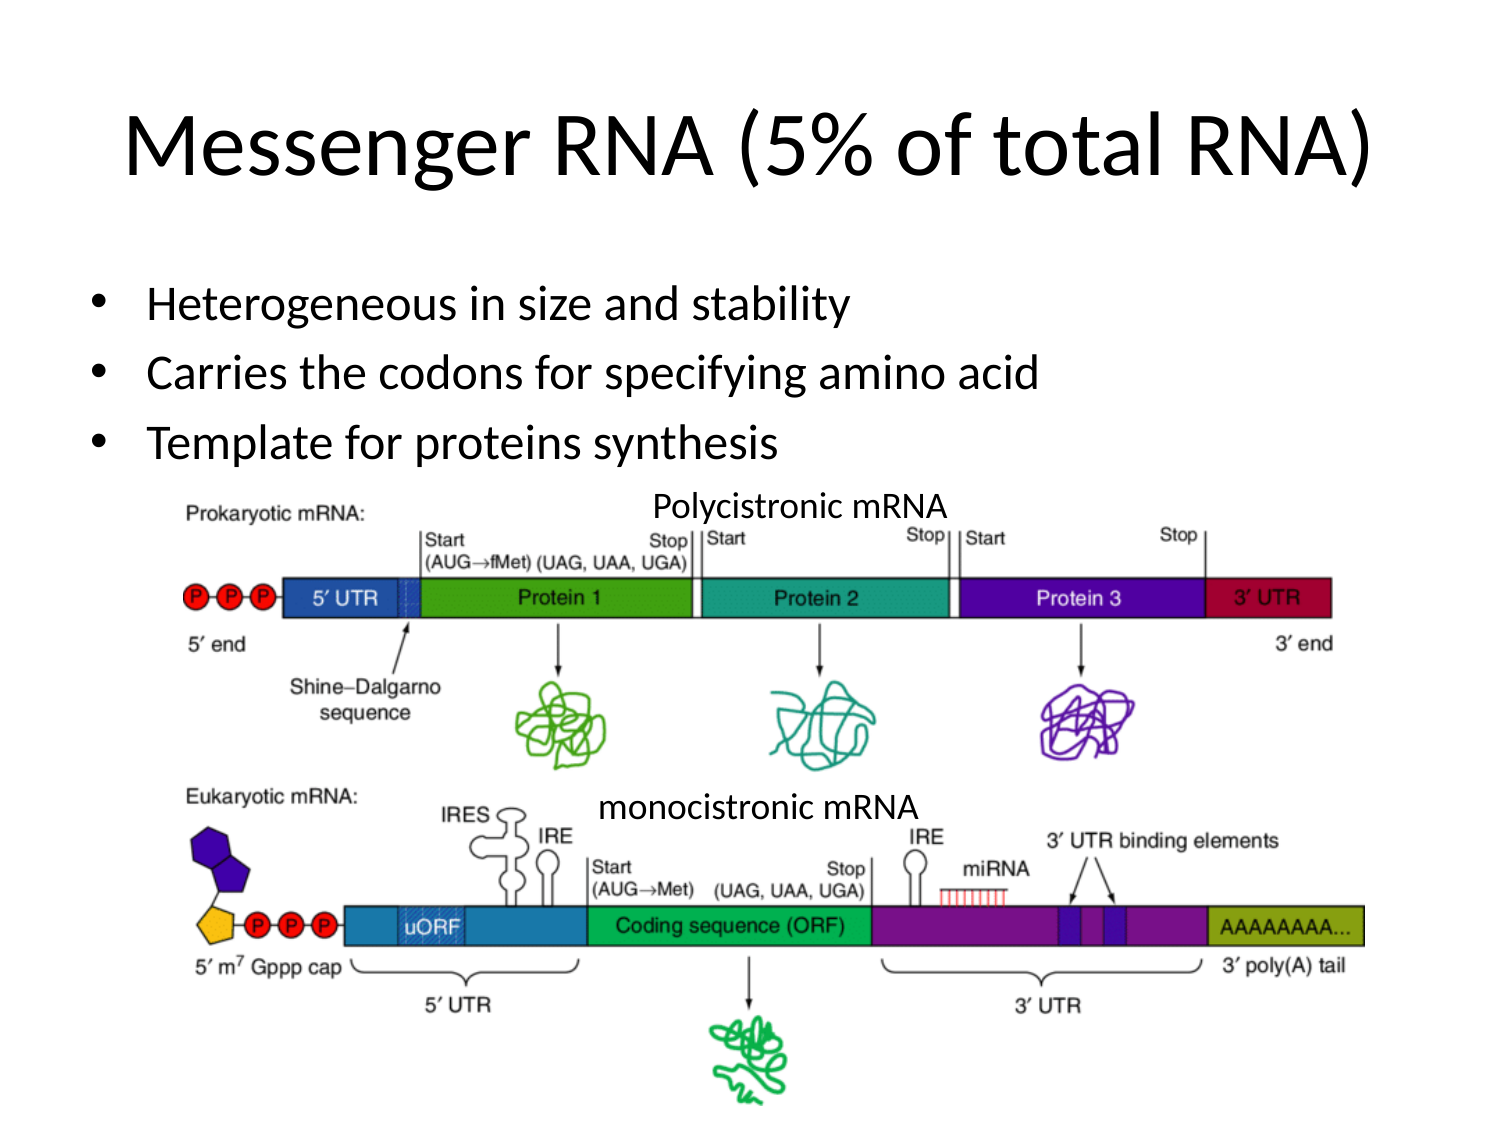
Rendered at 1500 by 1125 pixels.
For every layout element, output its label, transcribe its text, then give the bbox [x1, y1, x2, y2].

list Heterogeneous in size and stability Carries the codons for specifying amino acid Template for proteins synthesis [74, 262, 1426, 1006]
text_box Polycistronic mRNA [638, 473, 964, 501]
title Messenger RNA (5% of total RNA) [74, 44, 1426, 233]
picture [182, 503, 1365, 1106]
